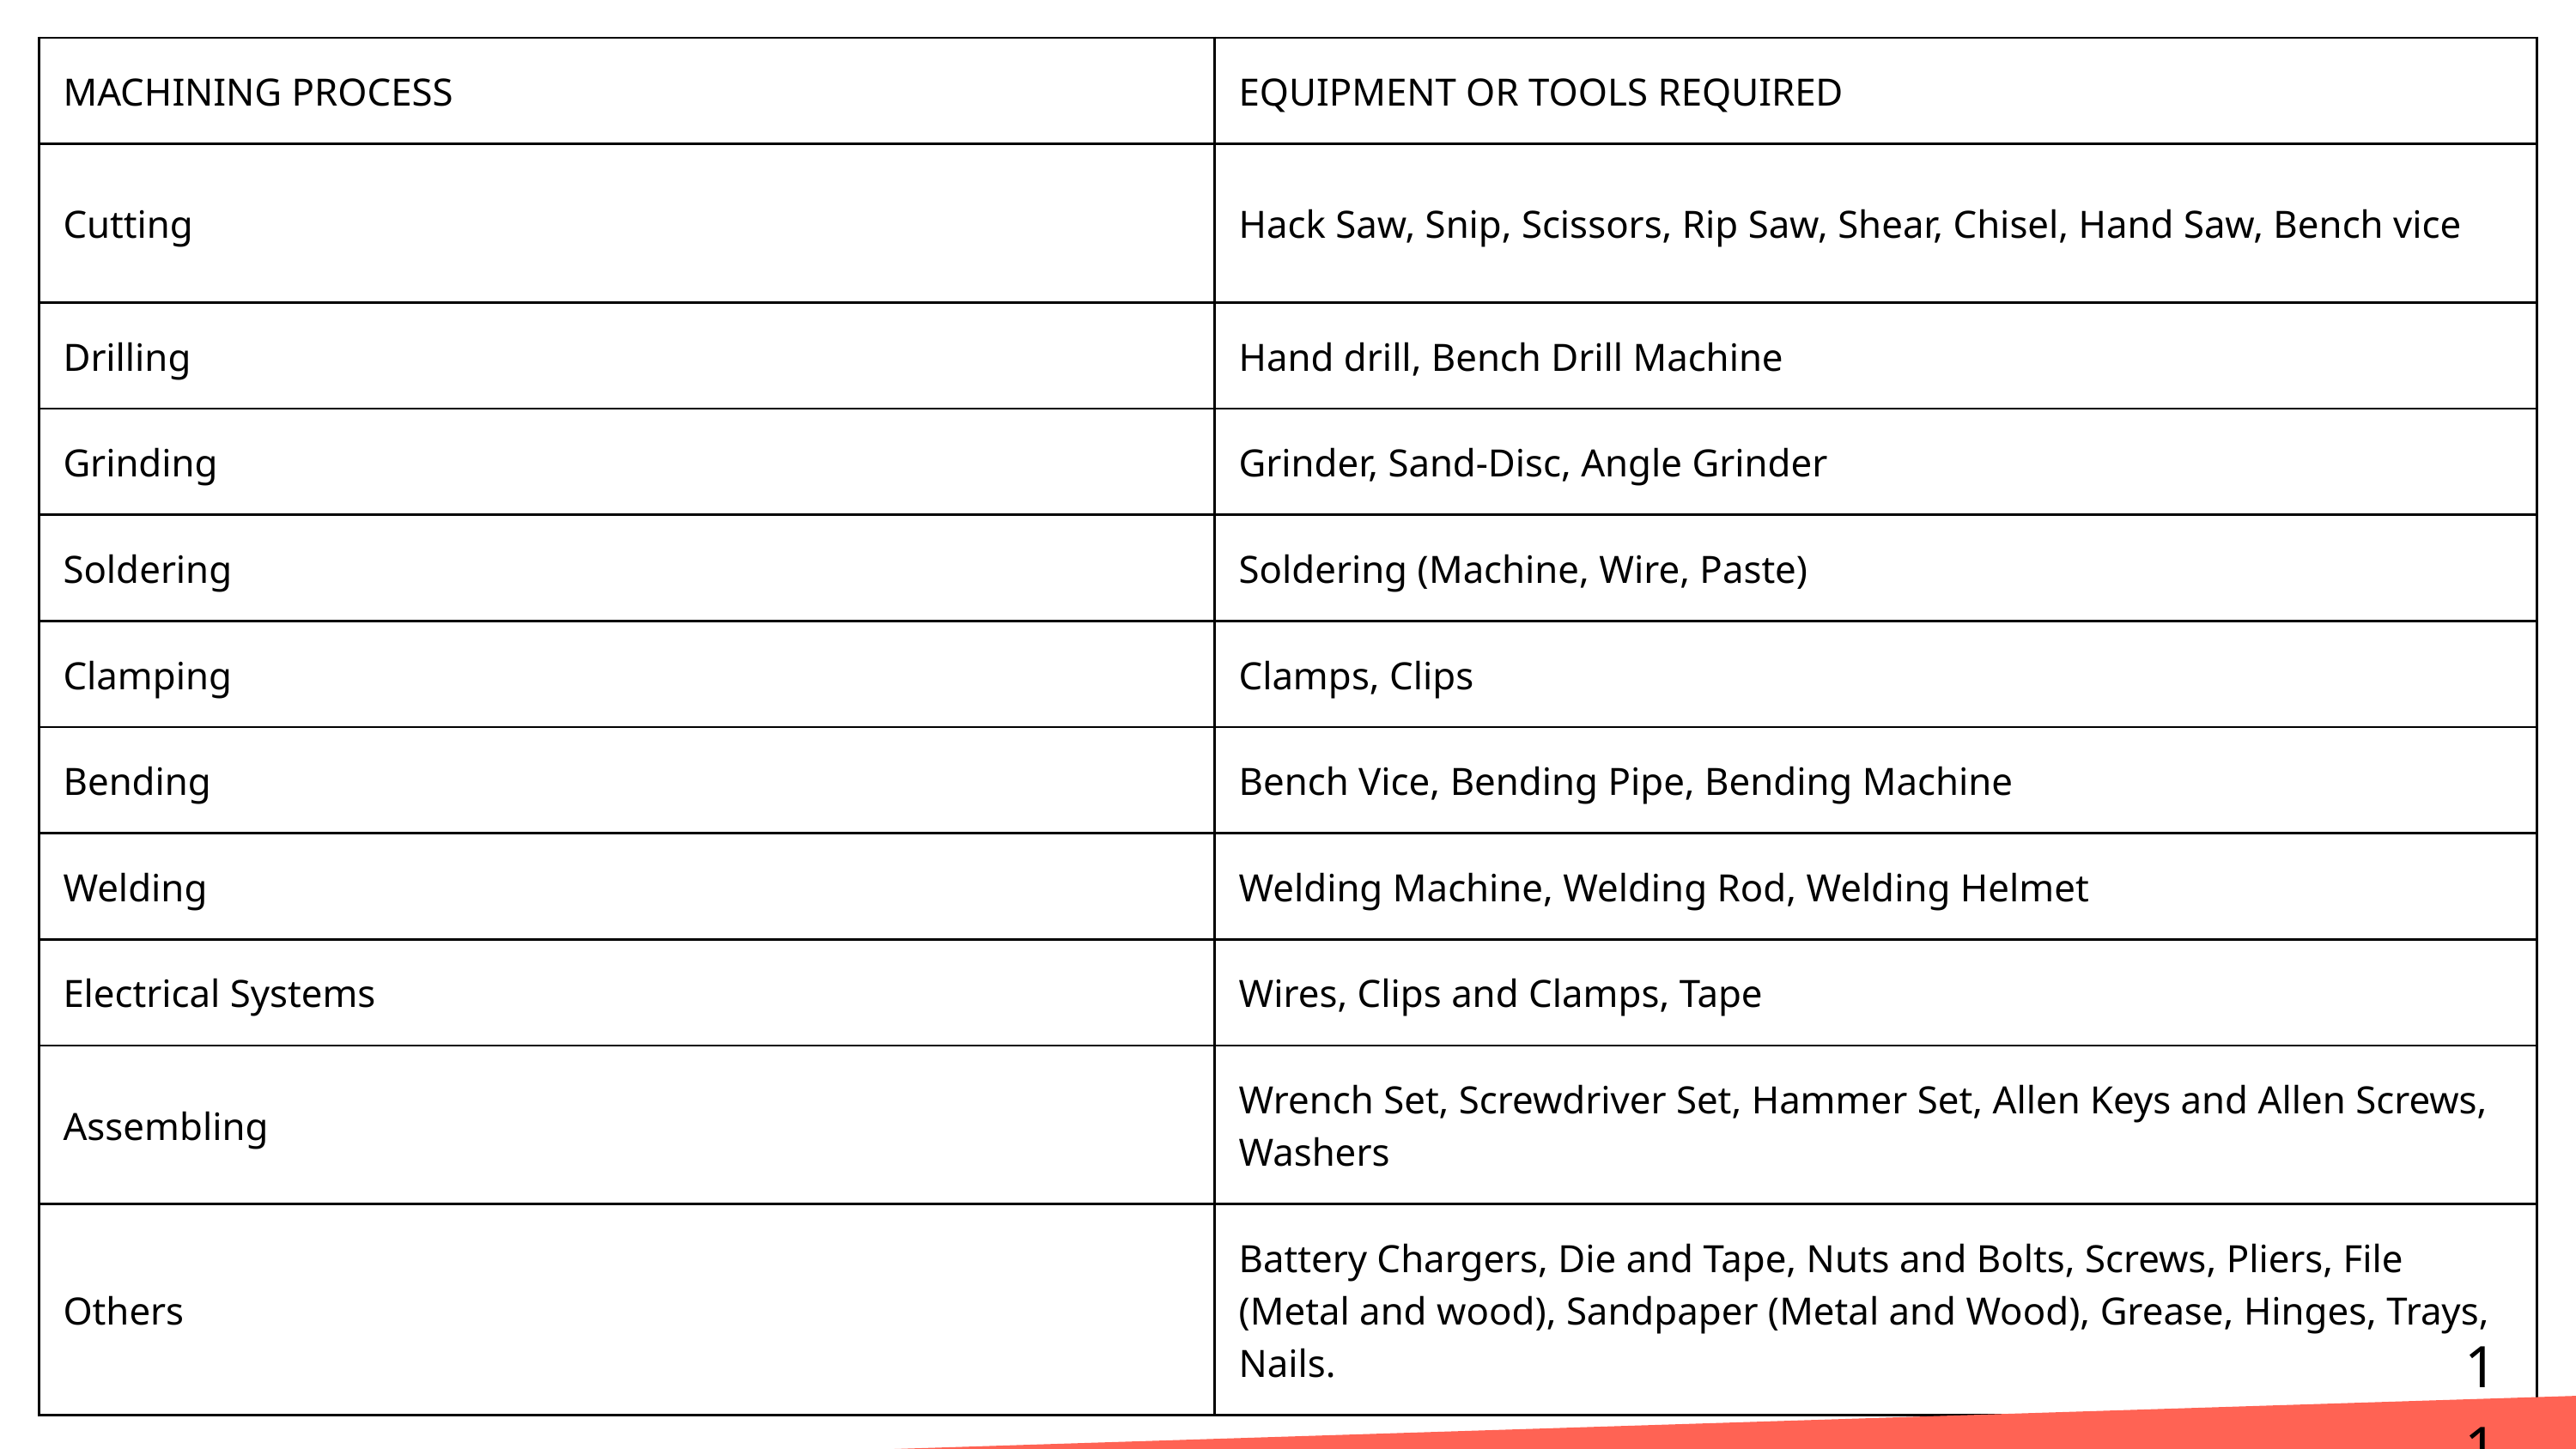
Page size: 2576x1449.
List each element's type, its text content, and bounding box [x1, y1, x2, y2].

table_cell Clamps, Clips [1216, 622, 2536, 726]
table_cell Wires, Clips and Clamps, Tape [1216, 941, 2536, 1045]
table_cell Hand drill, Bench Drill Machine [1216, 304, 2536, 408]
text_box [452, 1428, 2576, 1449]
table_cell Hack Saw, Snip, Scissors, Rip Saw, Shear, Chisel, Hand Saw, Bench vice [1216, 145, 2536, 301]
table_header EQUIPMENT OR TOOLS REQUIRED [1216, 39, 2536, 142]
table_cell Grinder, Sand-Disc, Angle Grinder [1216, 409, 2536, 513]
table_cell Battery Chargers, Die and Tape, Nuts and Bolts, Screws, Pliers, File (Metal and wood), Sandpaper (Metal and Wood), Grease, Hinges, Trays, Nails. [1216, 1205, 2536, 1414]
table_cell Cutting [40, 145, 1213, 301]
table_cell Assembling [40, 1046, 1213, 1203]
text_box 11 [2450, 1319, 2512, 1428]
table_cell Others [40, 1205, 1213, 1414]
table_cell Grinding [40, 409, 1213, 513]
table_cell Welding [40, 834, 1213, 938]
table_cell Electrical Systems [40, 941, 1213, 1045]
table_header MACHINING PROCESS [40, 39, 1213, 142]
table_cell Bench Vice, Bending Pipe, Bending Machine [1216, 728, 2536, 832]
table_cell Bending [40, 728, 1213, 832]
table_cell Drilling [40, 304, 1213, 408]
table_cell Soldering [40, 516, 1213, 620]
table_cell Soldering (Machine, Wire, Paste) [1216, 516, 2536, 620]
table_cell Clamping [40, 622, 1213, 726]
table_cell Welding Machine, Welding Rod, Welding Helmet [1216, 834, 2536, 938]
table_cell Wrench Set, Screwdriver Set, Hammer Set, Allen Keys and Allen Screws, Washers [1216, 1046, 2536, 1203]
